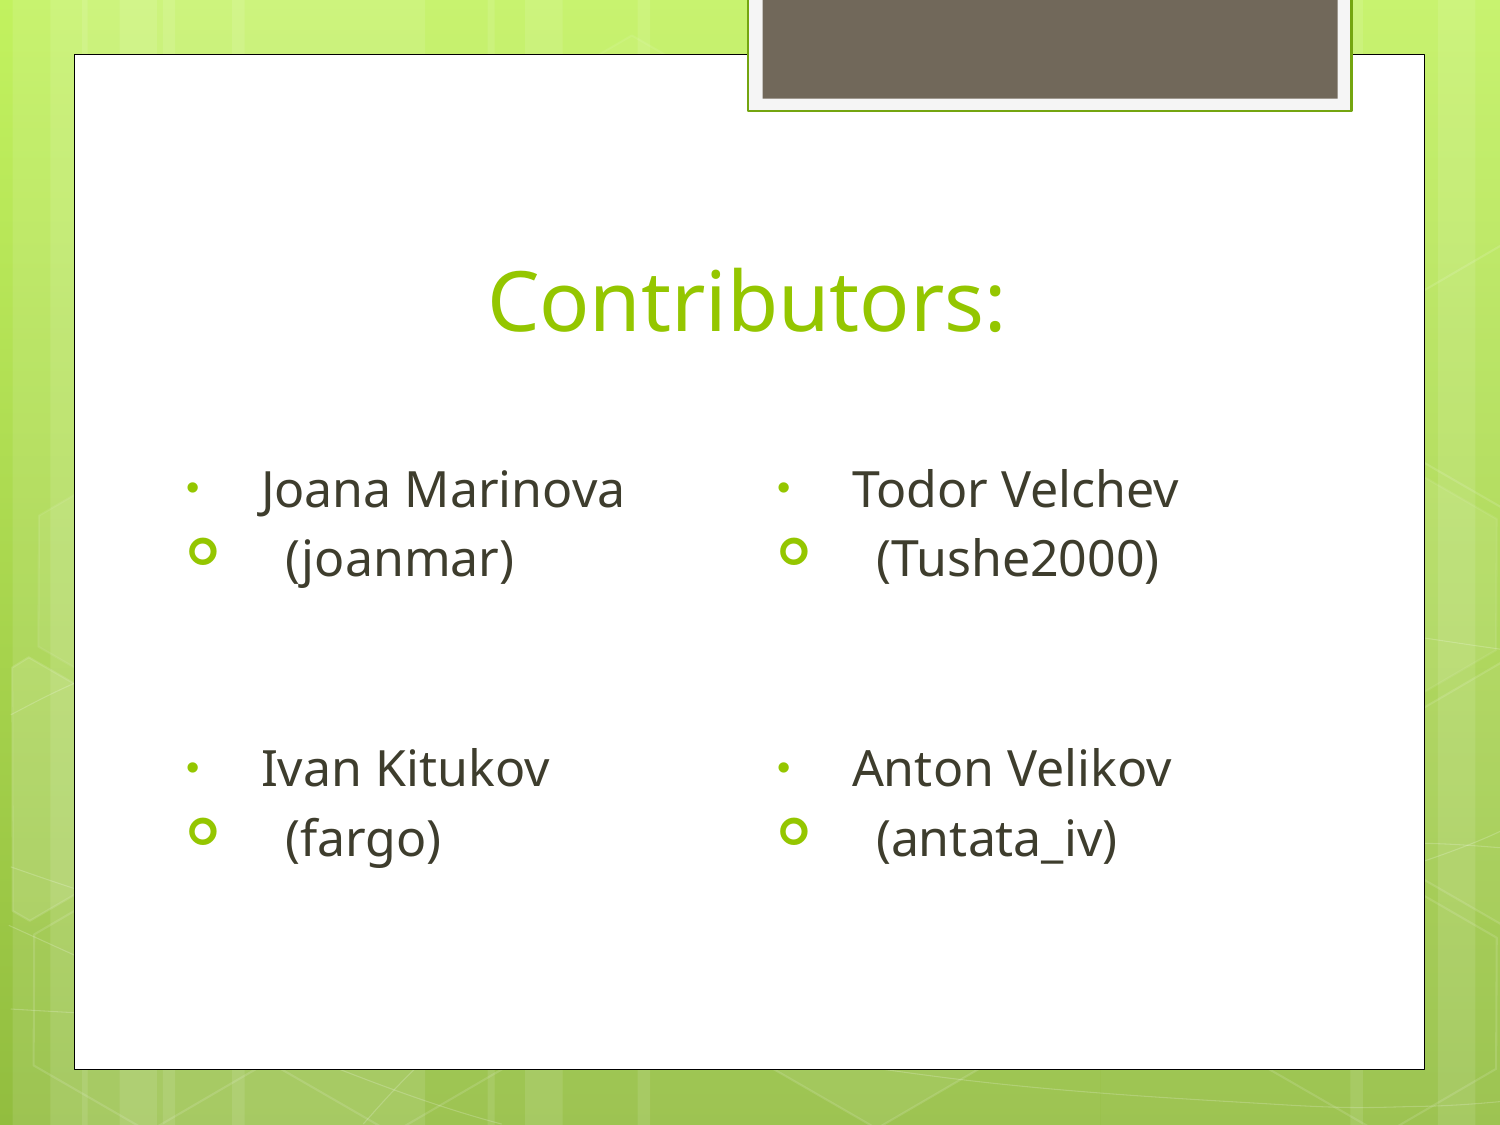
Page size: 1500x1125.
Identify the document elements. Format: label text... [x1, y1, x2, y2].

list Joana Marinova (joanmar) Ivan Kitukov (fargo) [171, 379, 732, 953]
title Contributors: [171, 168, 1324, 357]
list Todor Velchev (Tushe2000) Anton Velikov (antata_iv) [761, 379, 1323, 953]
